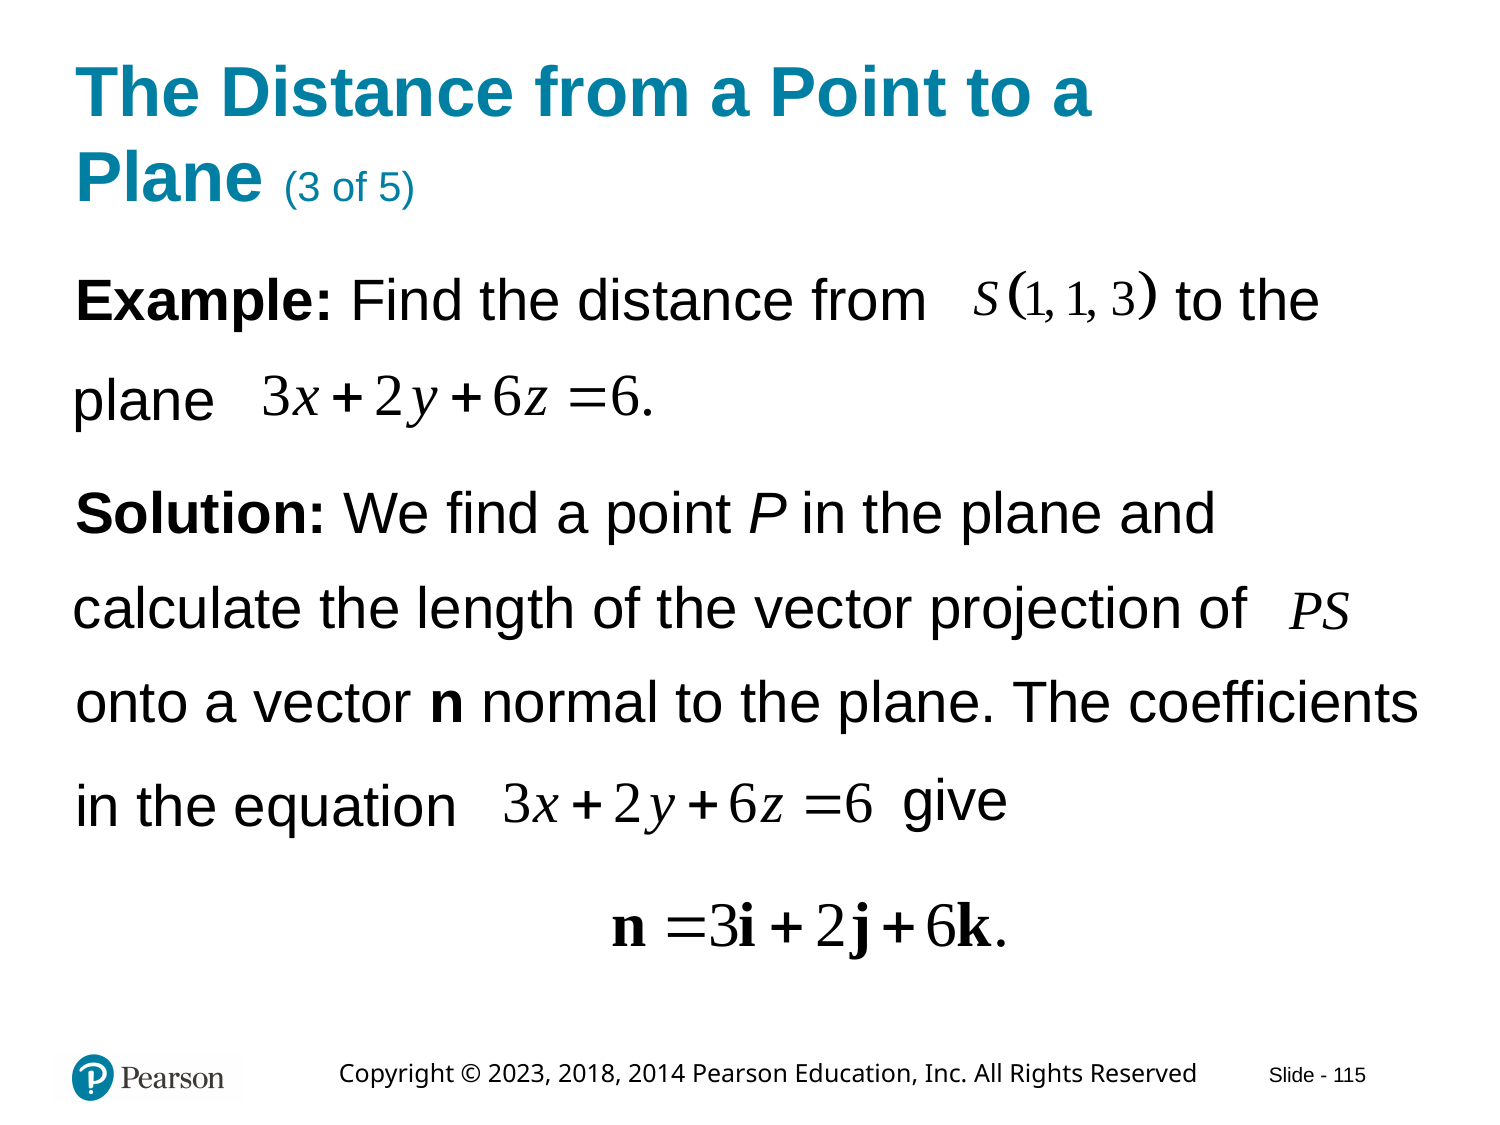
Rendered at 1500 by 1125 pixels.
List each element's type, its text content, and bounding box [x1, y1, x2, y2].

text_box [964, 260, 1164, 346]
list plane [72, 362, 247, 450]
list in the equation [75, 767, 483, 856]
picture [51, 1053, 245, 1102]
list calculate the length of the vector projection of [72, 570, 1275, 652]
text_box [254, 360, 664, 441]
list to the [1175, 262, 1350, 338]
list Solution: We find a point P in the plane and [75, 474, 1250, 558]
list give [902, 762, 1056, 850]
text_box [495, 768, 882, 847]
list onto a vector n normal to the plane. The coefficients [75, 664, 1450, 747]
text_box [1284, 573, 1358, 636]
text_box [609, 896, 1010, 968]
title The Distance from a Point to a Plane (3 of 5) [75, 35, 1213, 216]
list Example: Find the distance from [75, 262, 955, 341]
